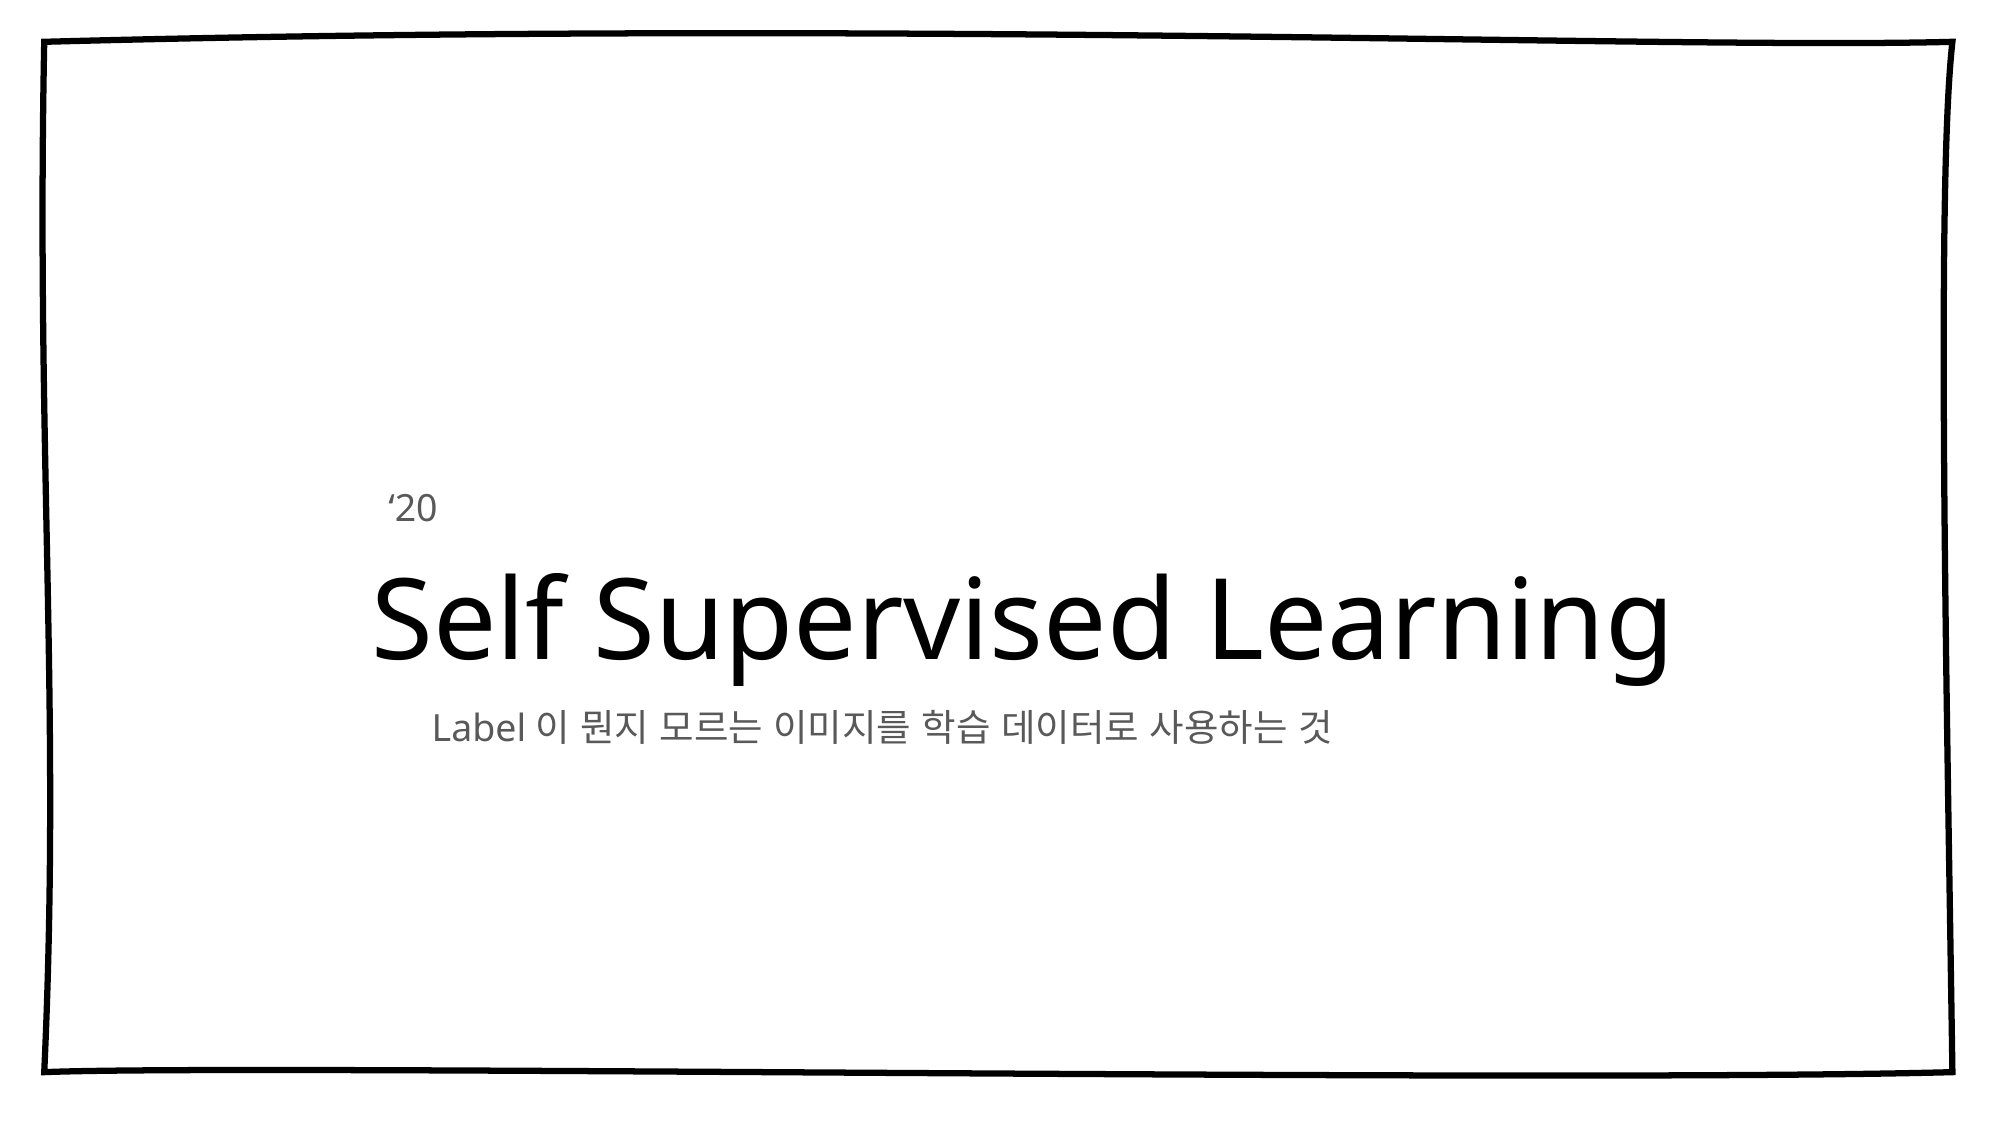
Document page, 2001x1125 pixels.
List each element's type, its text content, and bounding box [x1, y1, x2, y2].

text_box Self Supervised Learning [356, 539, 1691, 690]
text_box ‘20 [373, 476, 743, 537]
text_box Label이 뭔지 모르는 이미지를 학습 데이터로 사용하는 것 [416, 696, 1348, 756]
text_box [41, 32, 1954, 1077]
